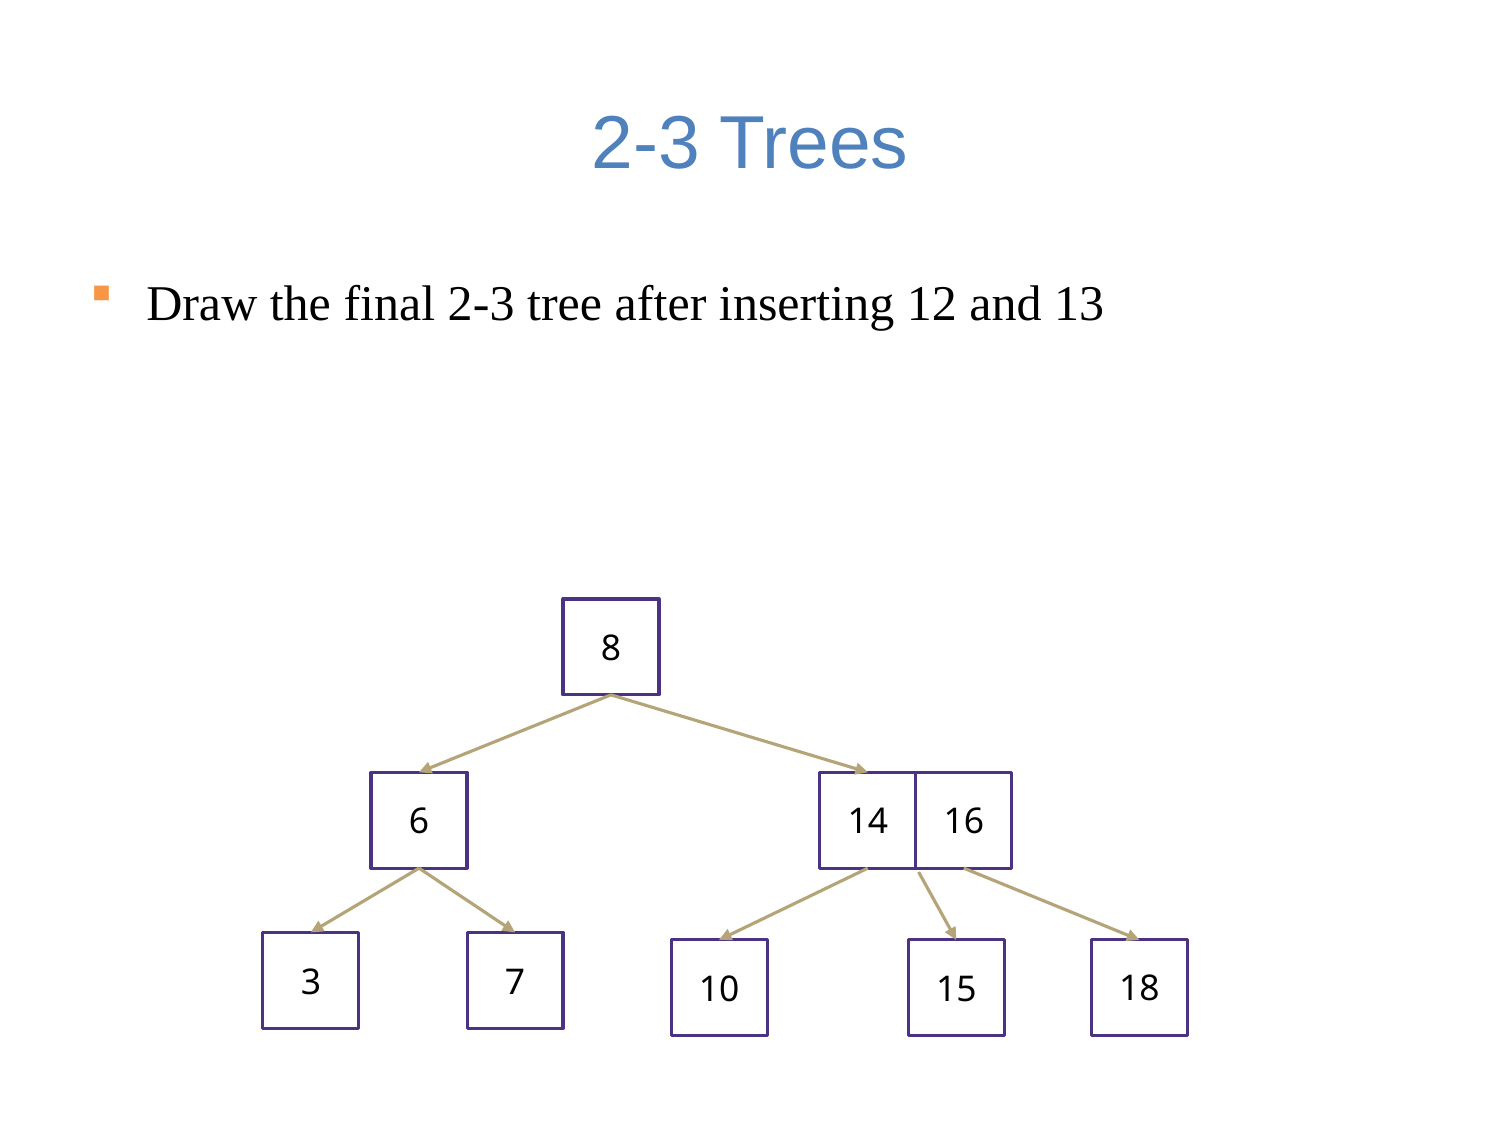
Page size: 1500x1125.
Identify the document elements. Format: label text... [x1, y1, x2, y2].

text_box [915, 771, 1013, 869]
text_box [908, 1024, 1005, 1036]
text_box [819, 771, 914, 869]
text_box [908, 939, 1005, 951]
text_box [963, 867, 1140, 941]
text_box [370, 771, 468, 866]
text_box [610, 694, 869, 773]
title 2-3 Trees [75, 45, 1425, 233]
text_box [918, 877, 957, 941]
text_box [1091, 1023, 1188, 1036]
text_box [262, 932, 360, 1029]
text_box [418, 694, 609, 773]
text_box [310, 867, 417, 933]
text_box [418, 867, 516, 933]
text_box 18 [1091, 950, 1188, 1023]
list Draw the final 2-3 tree after inserting 12 and 13 [75, 262, 1425, 1005]
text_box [466, 932, 564, 1029]
text_box [1091, 939, 1188, 950]
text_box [670, 939, 768, 1037]
text_box 15 [908, 951, 1005, 1024]
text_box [718, 867, 869, 941]
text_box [562, 598, 660, 693]
